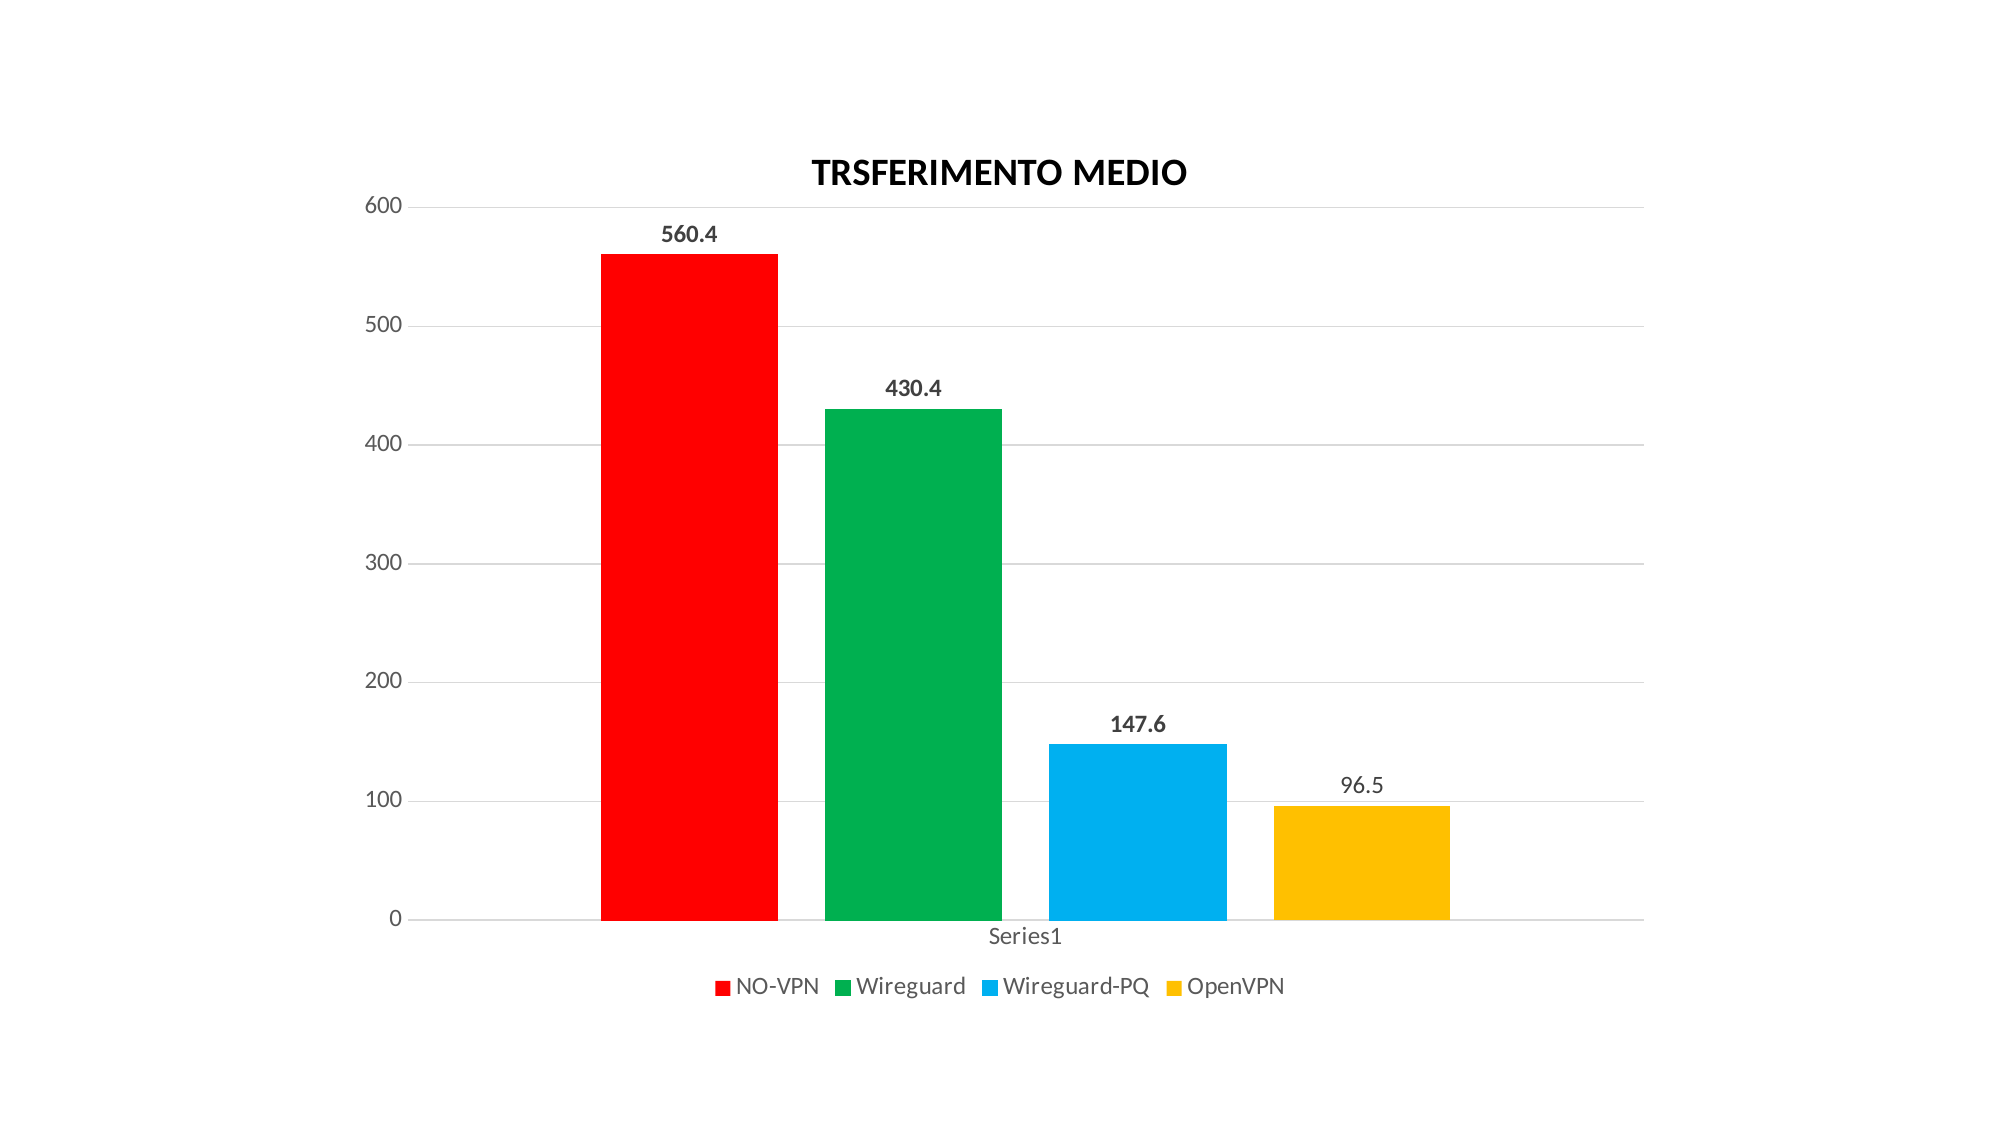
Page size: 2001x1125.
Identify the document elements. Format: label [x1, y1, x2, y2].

chart [333, 117, 1667, 1007]
